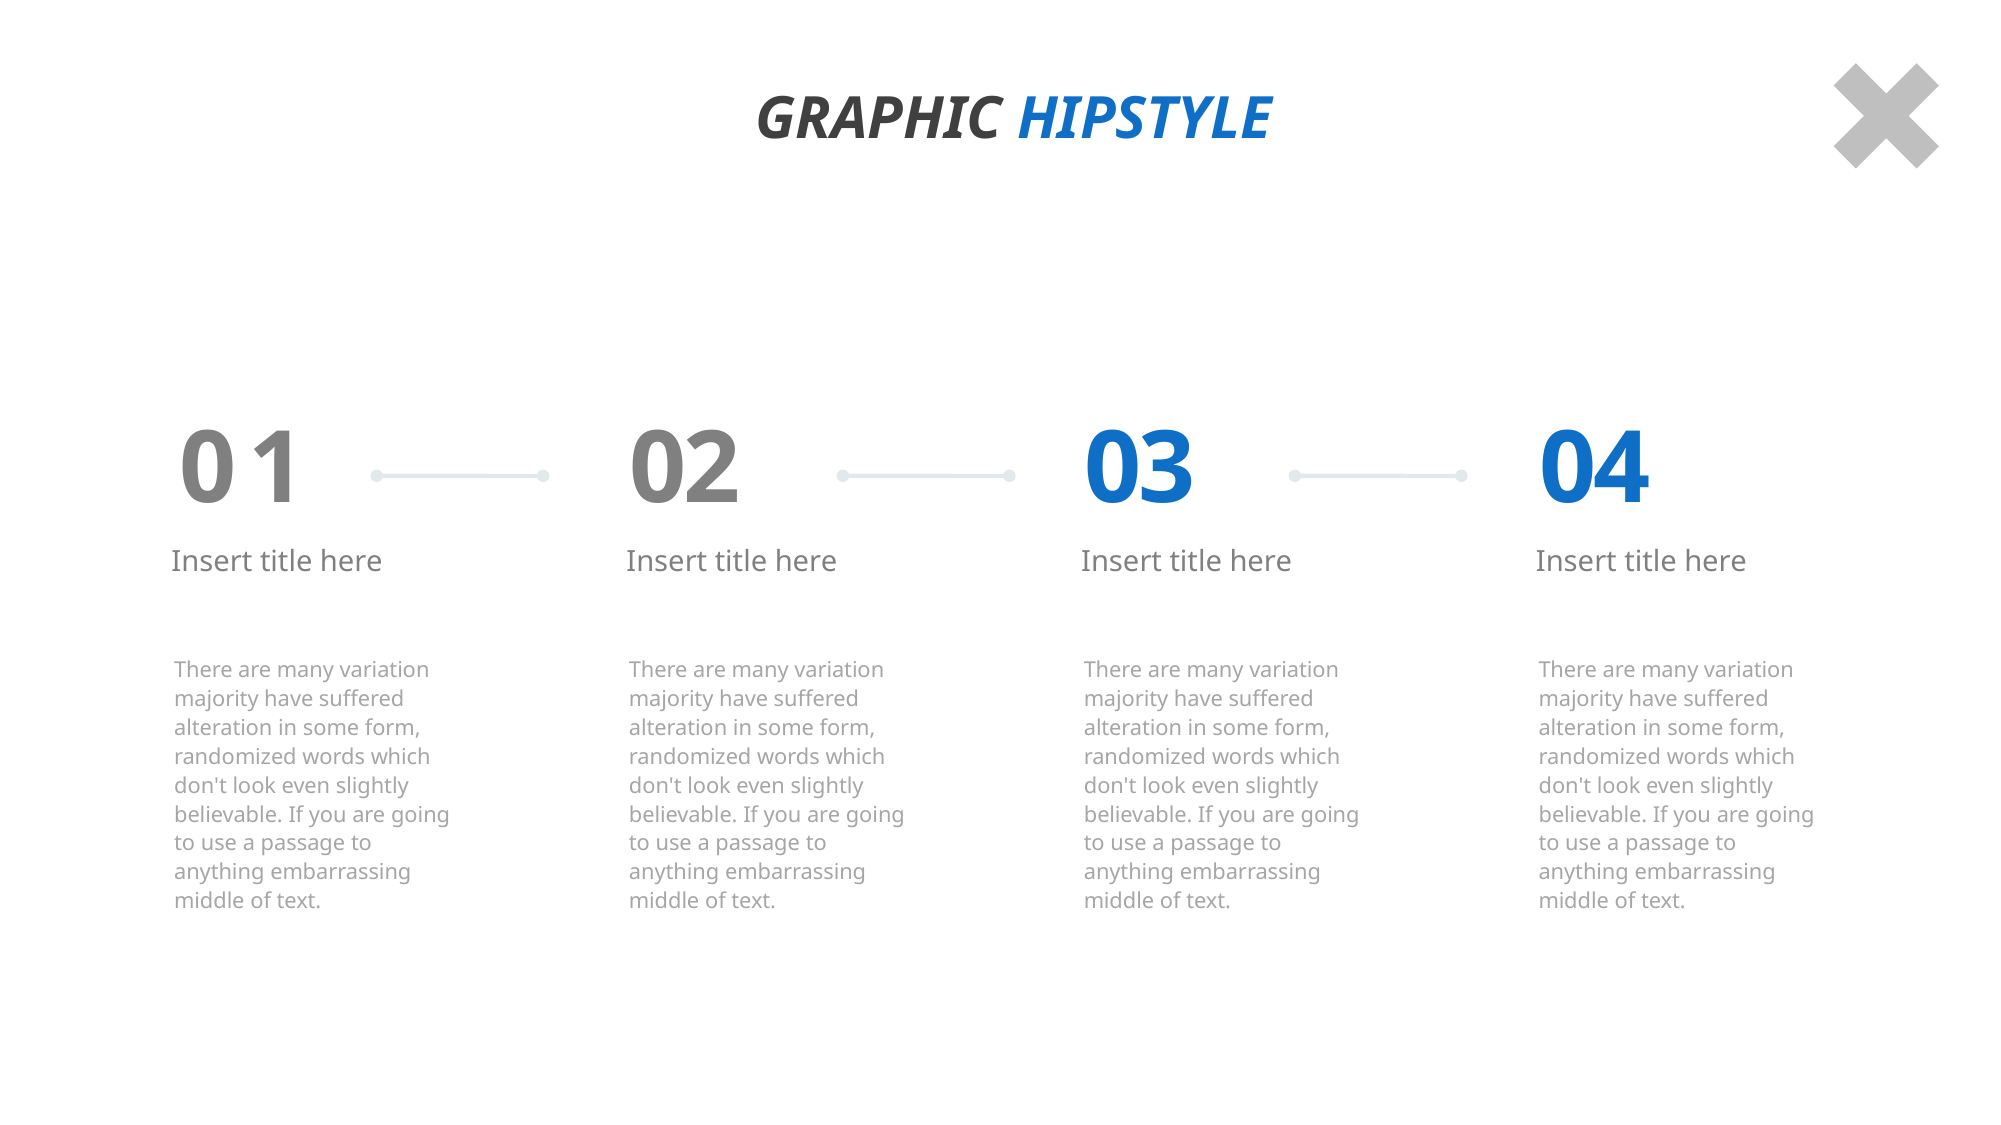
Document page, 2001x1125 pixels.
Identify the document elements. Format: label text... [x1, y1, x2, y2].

text_box Insert title here [1066, 534, 1308, 585]
text_box There are many variation majority have suffered alteration in some form, randomized words which don't look even slightly believable. If you are going to use a passage to anything embarrassing middle of text. [159, 646, 481, 921]
text_box Insert title here [156, 534, 398, 585]
text_box 02 [615, 402, 757, 523]
text_box There are many variation majority have suffered alteration in some form, randomized words which don't look even slightly believable. If you are going to use a passage to anything embarrassing middle of text. [1068, 646, 1390, 921]
text_box [370, 469, 550, 483]
text_box 04 [1524, 402, 1666, 523]
text_box [1288, 469, 1468, 483]
text_box There are many variation majority have suffered alteration in some form, randomized words which don't look even slightly believable. If you are going to use a passage to anything embarrassing middle of text. [1523, 646, 1845, 921]
text_box 03 [1069, 402, 1211, 523]
text_box Insert title here [611, 534, 853, 585]
text_box Insert title here [1521, 534, 1762, 585]
text_box There are many variation majority have suffered alteration in some form, randomized words which don't look even slightly believable. If you are going to use a passage to anything embarrassing middle of text. [614, 646, 936, 921]
text_box 01 [164, 402, 322, 523]
text_box GRAPHIC HIPSTYLE [731, 73, 1296, 158]
text_box [836, 469, 1016, 483]
text_box [1830, 60, 1942, 172]
